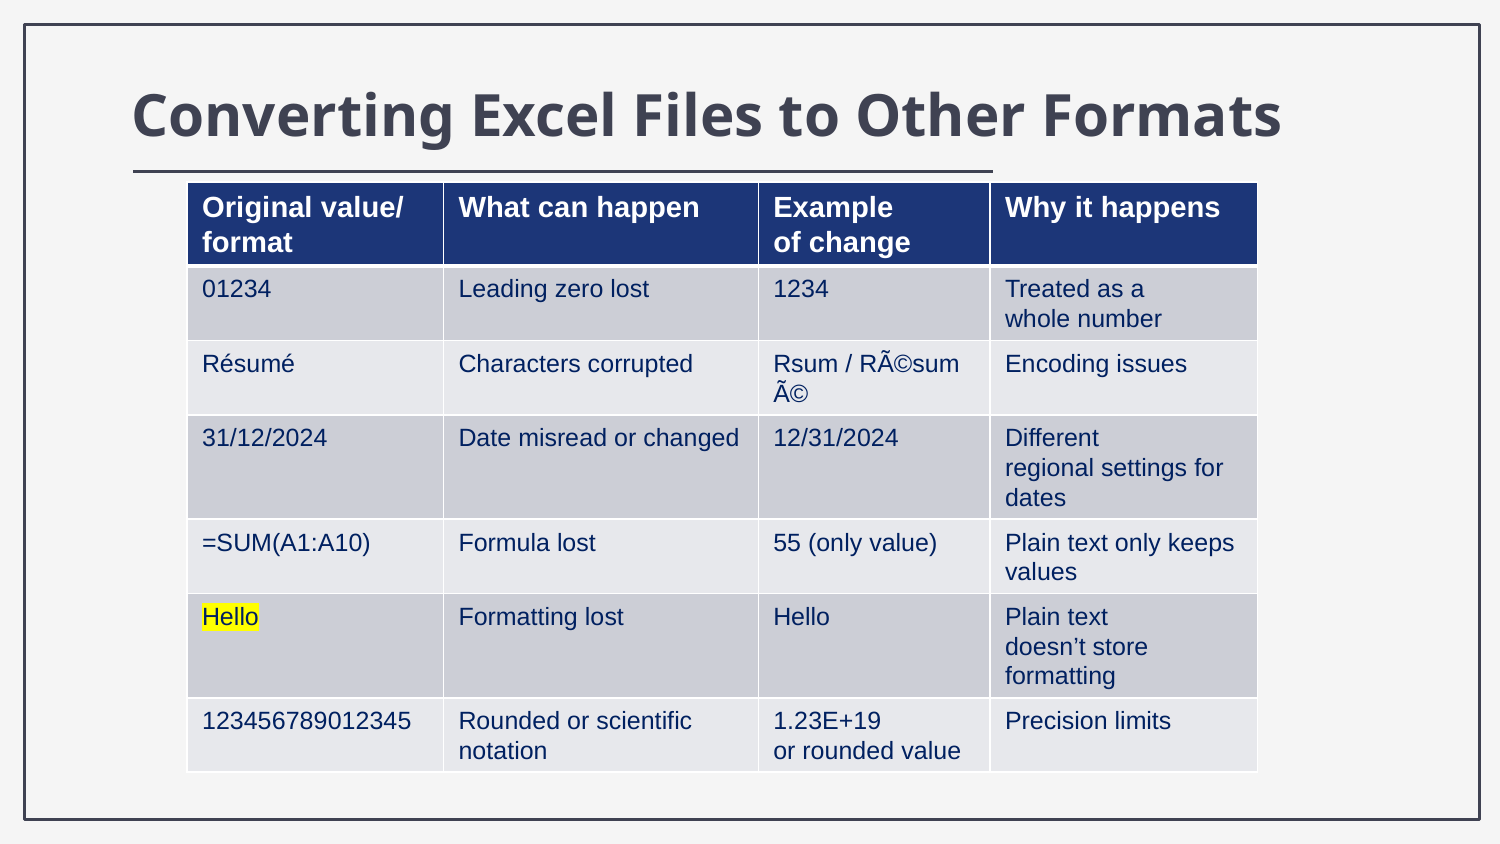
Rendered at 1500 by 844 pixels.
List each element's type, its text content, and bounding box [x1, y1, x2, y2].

table_cell Leading zero lost [444, 268, 758, 340]
table_cell Different regional settings for dates [991, 416, 1257, 518]
table_cell 01234 [188, 268, 443, 340]
table_cell 123456789012345 [188, 699, 443, 771]
table_cell Formula lost [444, 520, 758, 593]
table_cell =SUM(A1:A10) [188, 520, 443, 593]
table_cell 1234 [759, 268, 989, 340]
table_cell 31/12/2024 [188, 416, 443, 518]
table_header Original value/ format [188, 183, 443, 264]
table_cell Rounded or scientific notation [444, 699, 758, 771]
table_cell 1.23E+19 or rounded value [759, 699, 989, 771]
table_header Example of change [759, 183, 989, 264]
table_cell Formatting lost [444, 594, 758, 697]
table_cell Hello [759, 594, 989, 697]
table_cell Encoding issues [991, 341, 1257, 414]
table_cell Plain text doesn’t store formatting [991, 594, 1257, 697]
table_cell Treated as a whole number [991, 268, 1257, 340]
table_cell 12/31/2024 [759, 416, 989, 518]
title Converting Excel Files to Other Formats [116, 63, 1393, 181]
table_header Why it happens [991, 183, 1257, 264]
table_cell Hello [188, 594, 443, 697]
table_cell Precision limits [991, 699, 1257, 771]
table_cell 55 (only value) [759, 520, 989, 593]
table_cell Résumé [188, 341, 443, 414]
table_cell Characters corrupted [444, 341, 758, 414]
table_header What can happen [444, 183, 758, 264]
table_cell Date misread or changed [444, 416, 758, 518]
table_cell Plain text only keeps values [991, 520, 1257, 593]
table_cell Rsum / RÃ©sumÃ© [759, 341, 989, 414]
